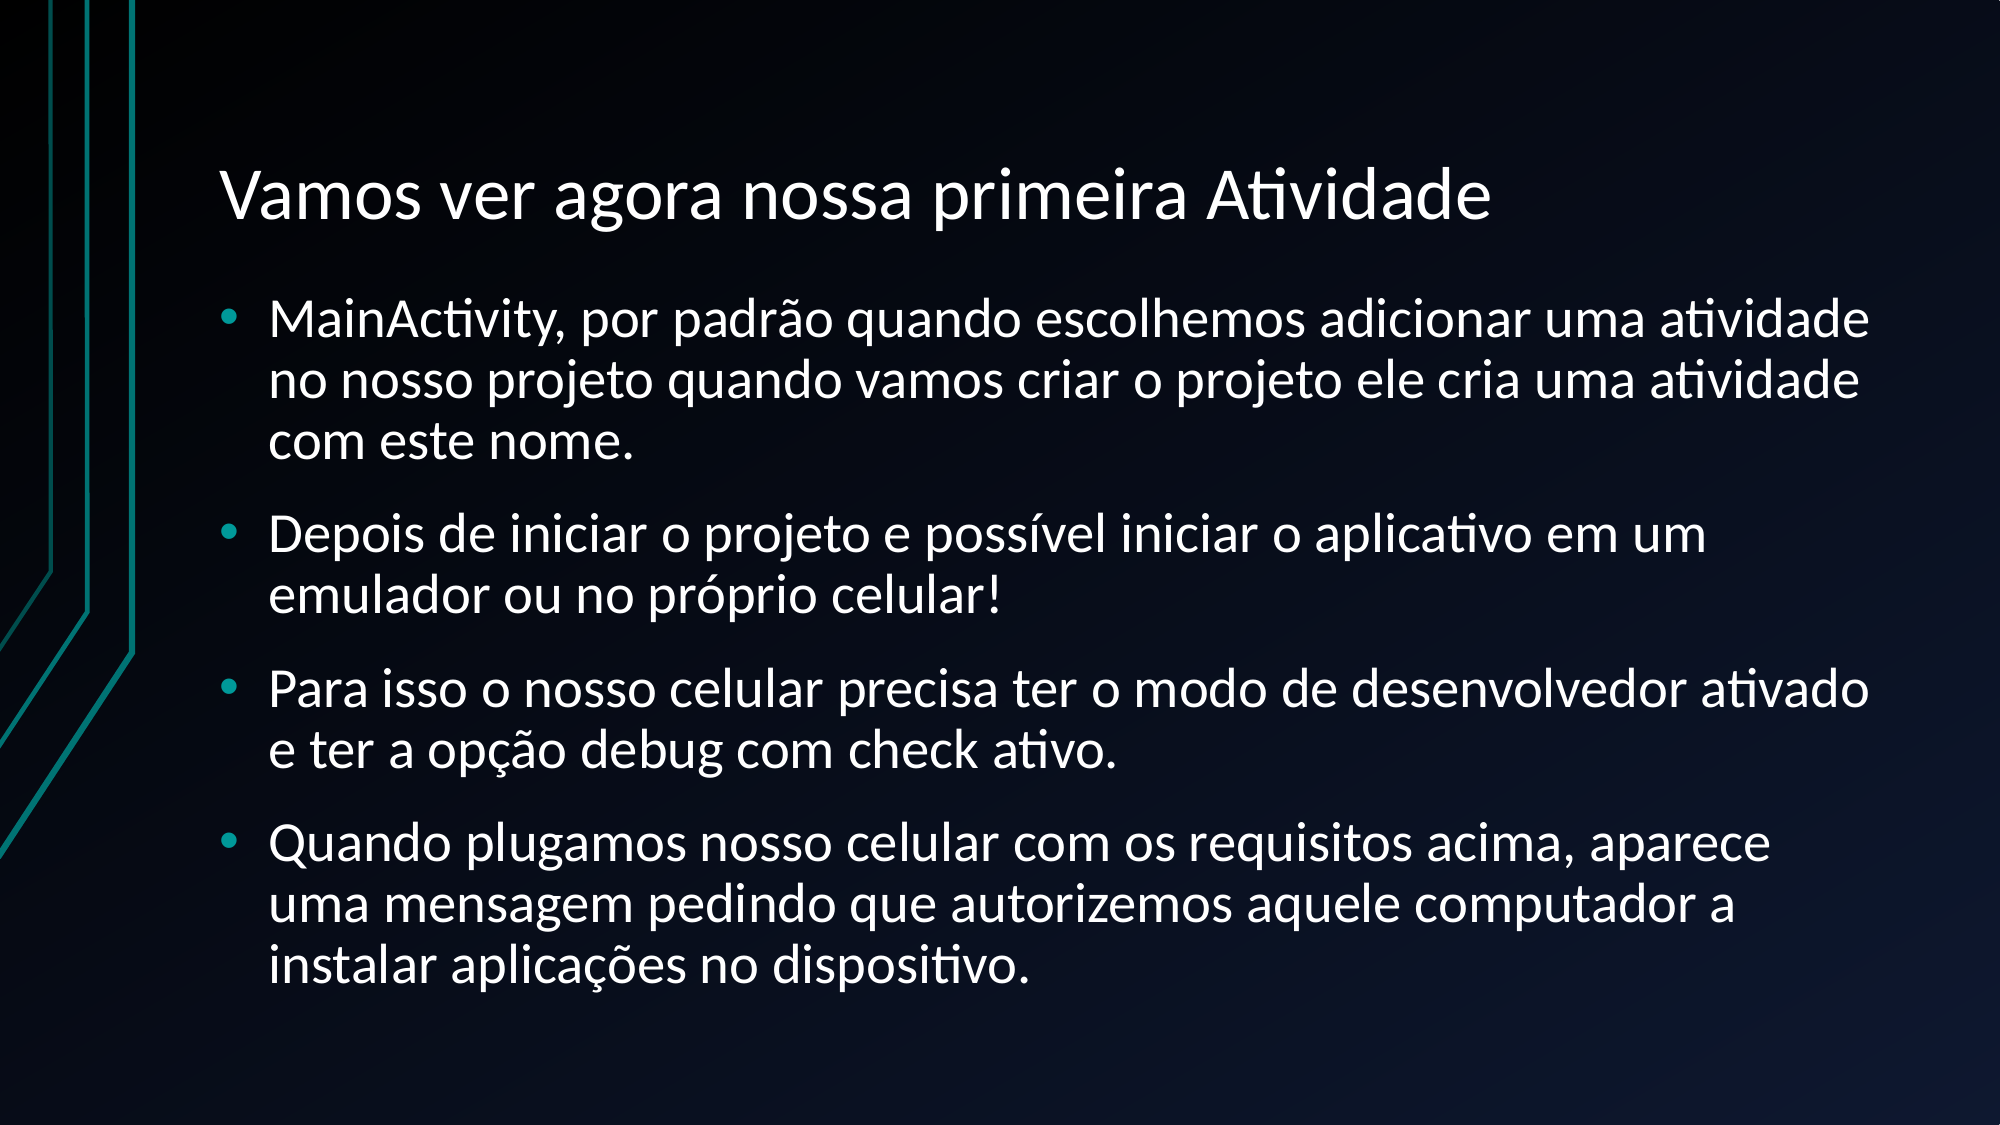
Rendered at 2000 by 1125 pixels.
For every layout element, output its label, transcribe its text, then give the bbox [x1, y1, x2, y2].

title Vamos ver agora nossa primeira Atividade [199, 45, 1900, 246]
list MainActivity, por padrão quando escolhemos adicionar uma atividade no nosso projeto quando vamos criar o projeto ele cria uma atividade com este nome. Depois de iniciar o projeto e possível iniciar o aplicativo em um emulador ou no próprio celular! Para isso o nosso celular precisa ter o modo de desenvolvedor ativado e ter a opção debug com check ativo. Quando plugamos nosso celular com os requisitos acima, aparece uma mensagem pedindo que autorizemos aquele computador a instalar aplicações no dispositivo. [199, 279, 1900, 1012]
